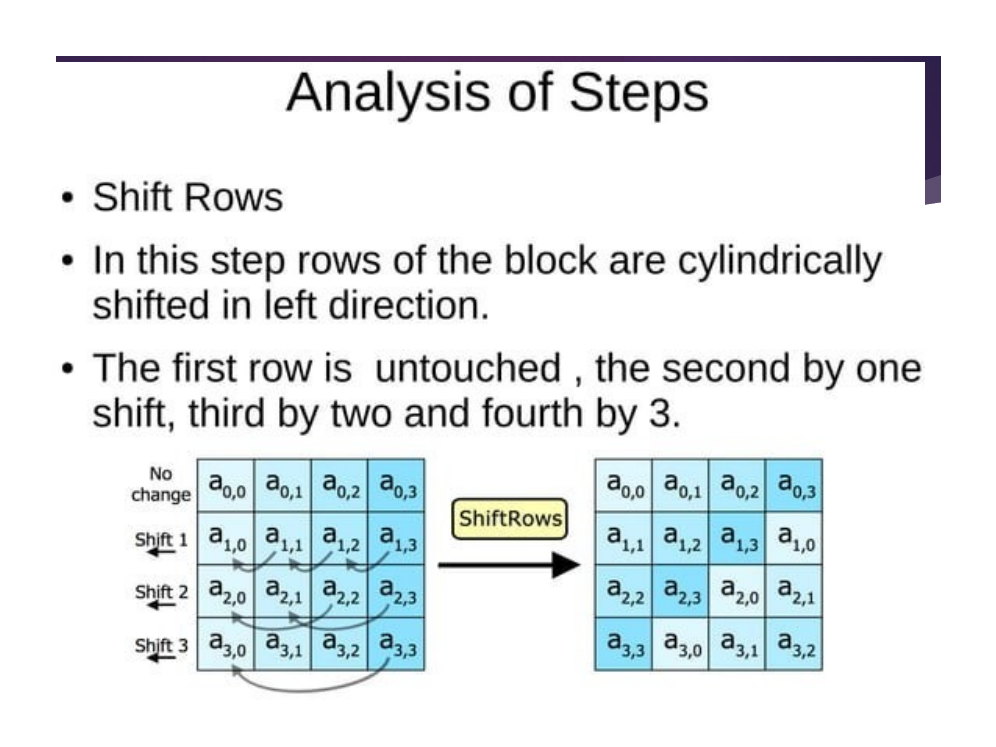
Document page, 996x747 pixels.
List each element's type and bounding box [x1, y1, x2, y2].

picture [49, 62, 926, 701]
